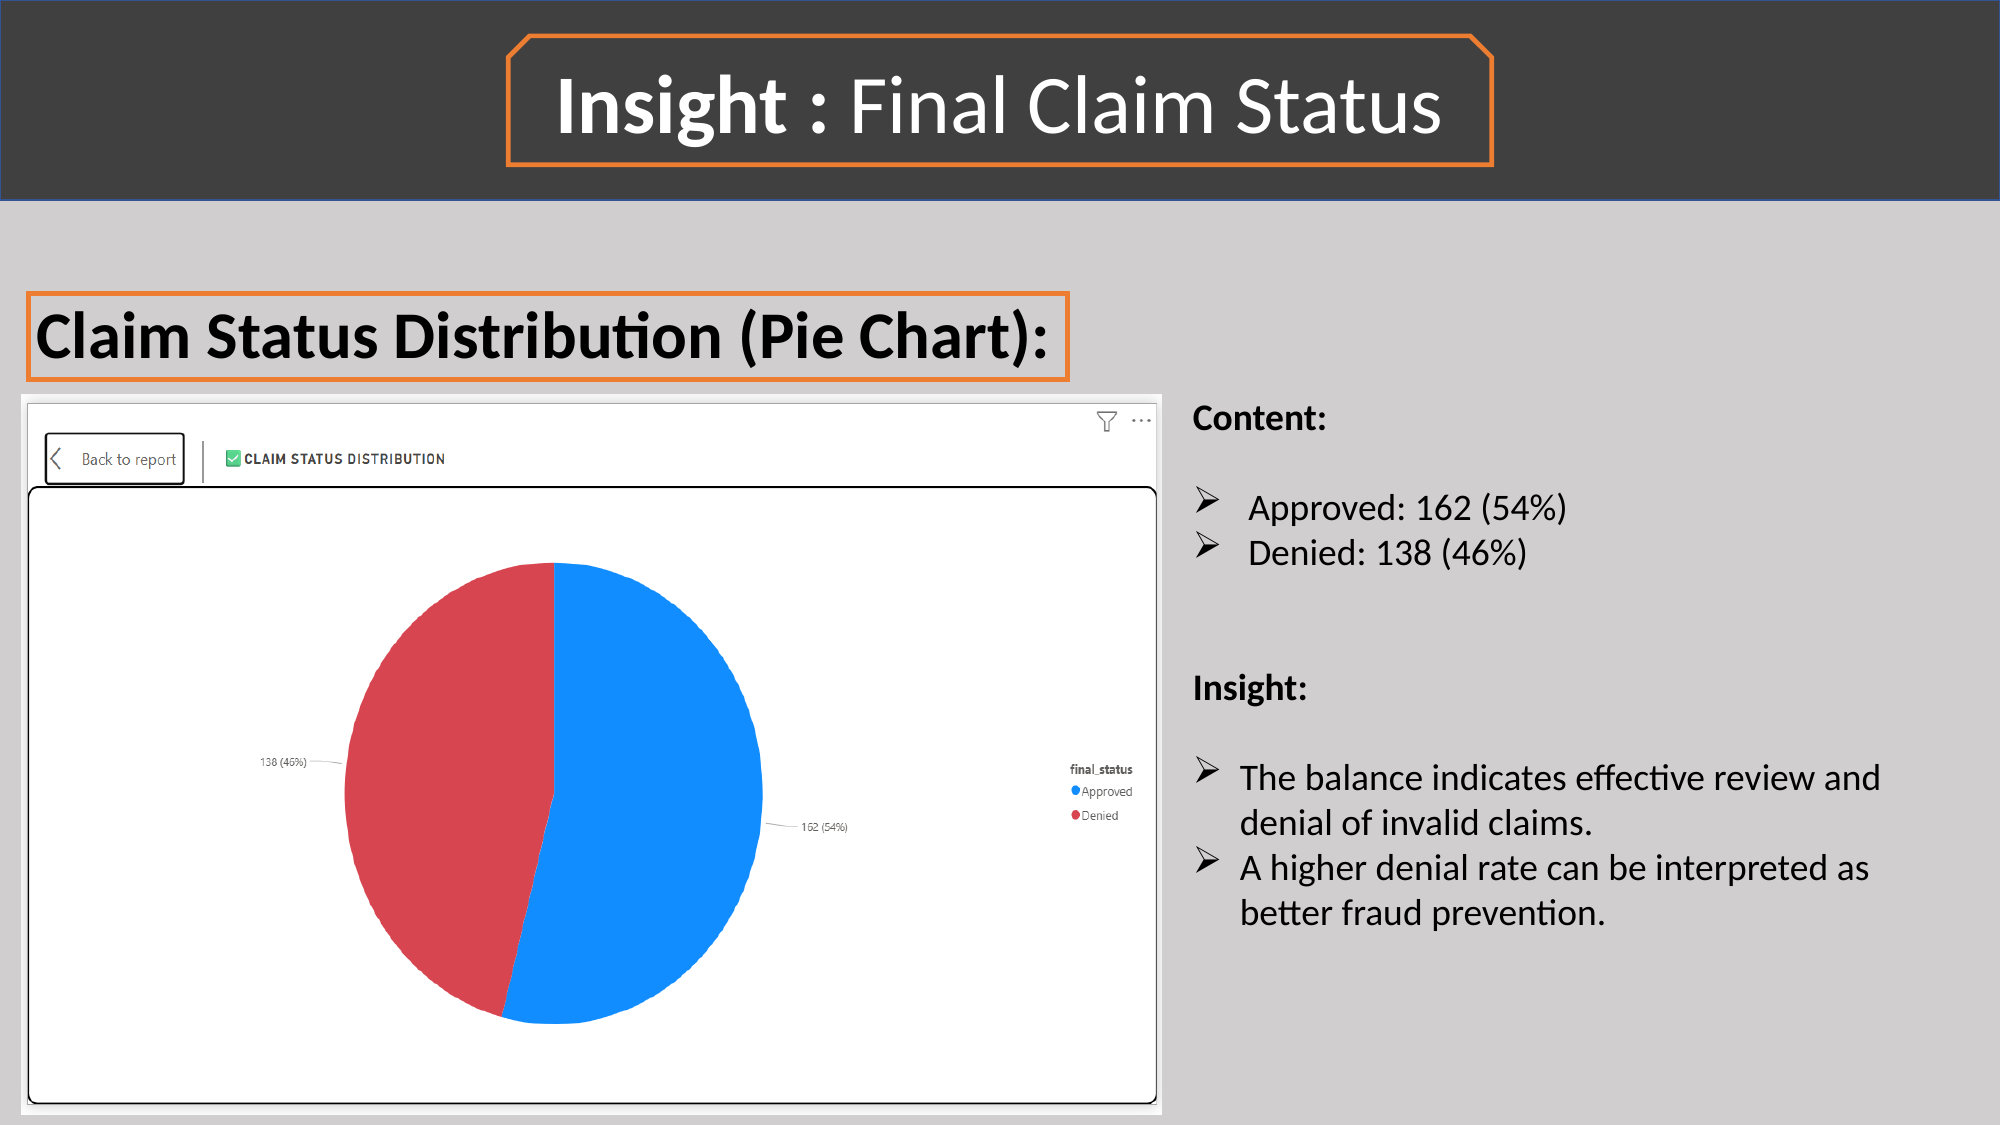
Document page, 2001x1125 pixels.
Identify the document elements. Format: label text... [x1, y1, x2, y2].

text_box Content: Approved: 162 (54%) Denied: 138 (46%) Insight: The balance indicates effective review and denial of invalid claims. A higher denial rate can be interpreted as better fraud prevention. [1178, 385, 1983, 940]
text_box [27, 293, 1068, 381]
text_box Insight : Final Claim Status [0, 0, 2000, 201]
text_box [507, 34, 1493, 166]
picture [21, 394, 1162, 1115]
text_box Claim Status Distribution (Pie Chart): [21, 284, 1157, 379]
